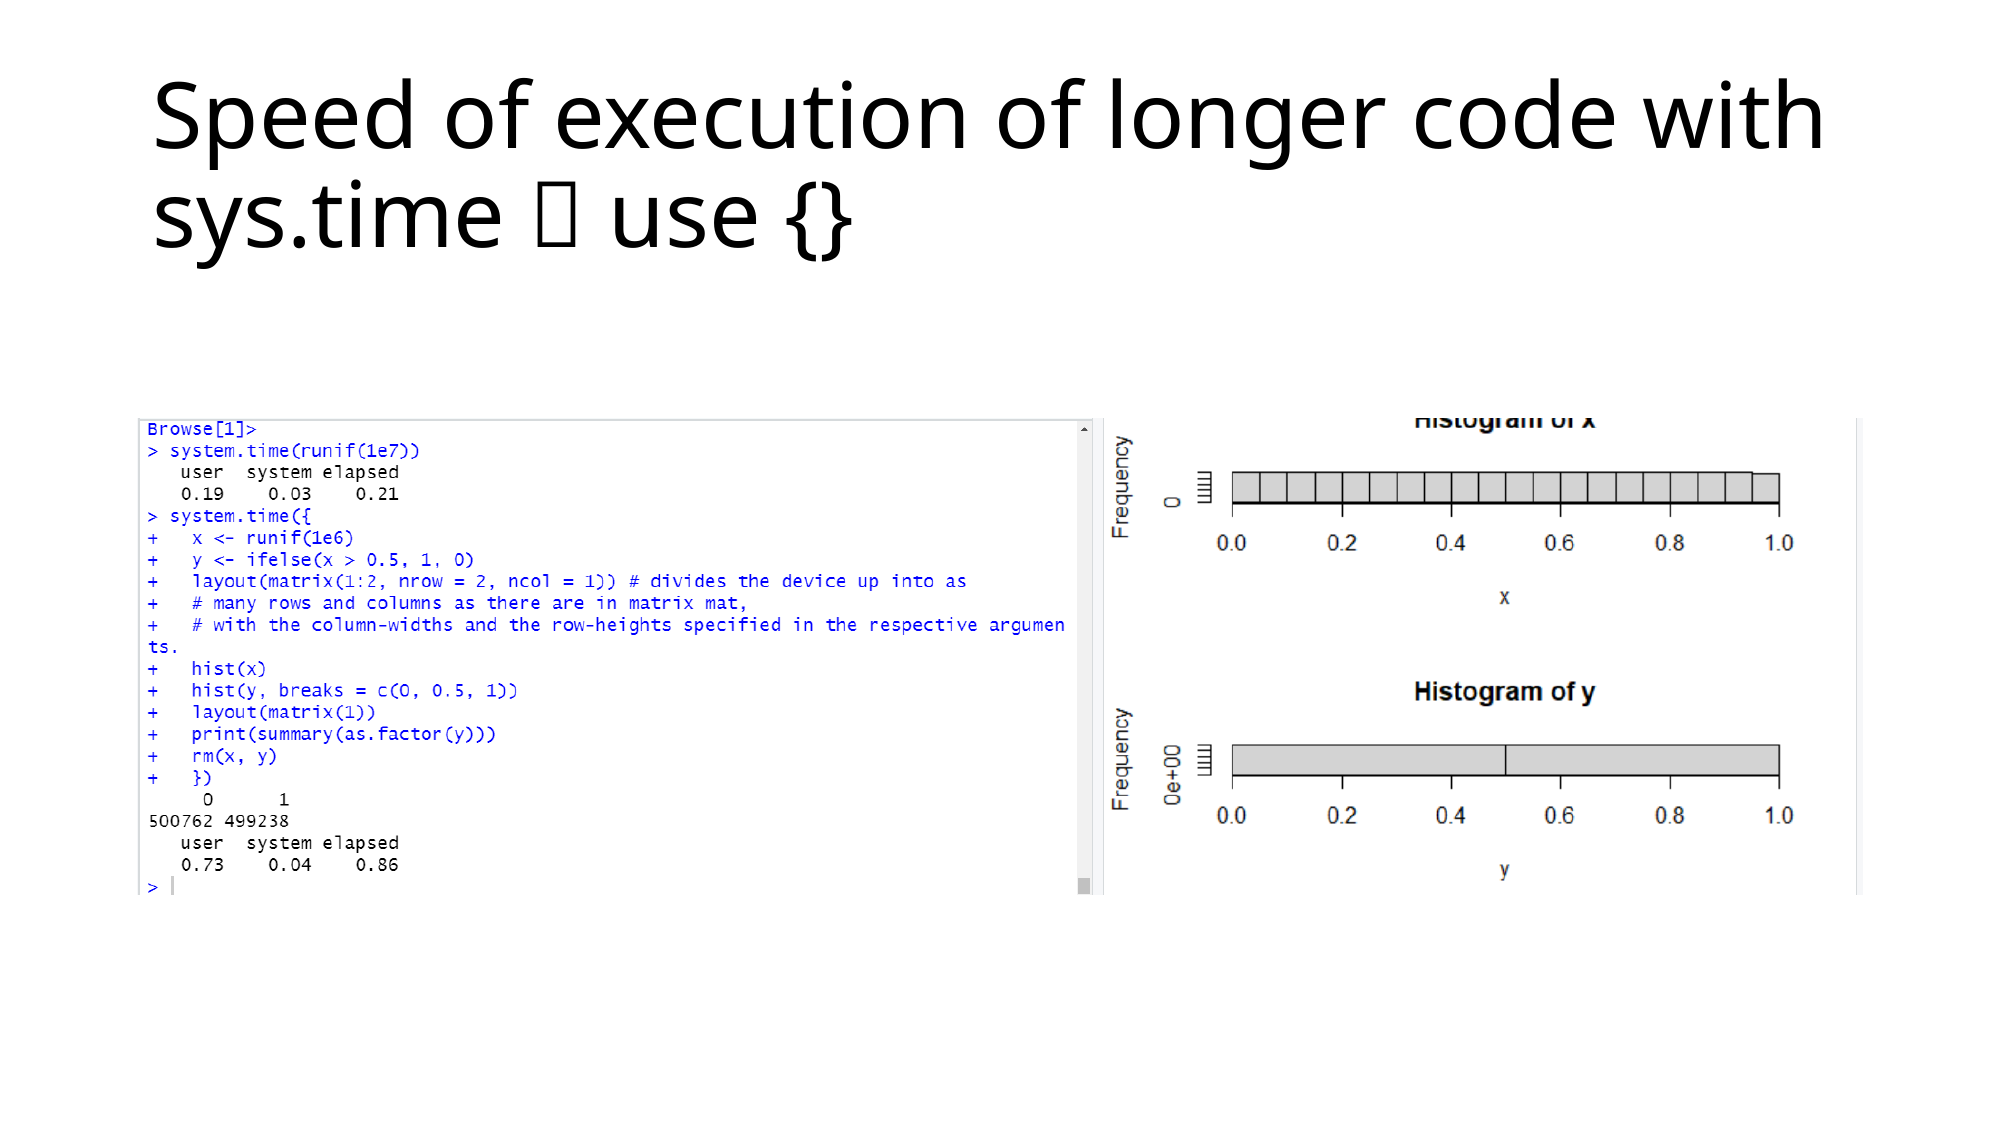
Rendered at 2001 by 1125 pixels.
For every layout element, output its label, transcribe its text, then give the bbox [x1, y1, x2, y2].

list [137, 418, 1863, 895]
title Speed of execution of longer code with sys.time  use {} [137, 59, 1863, 278]
